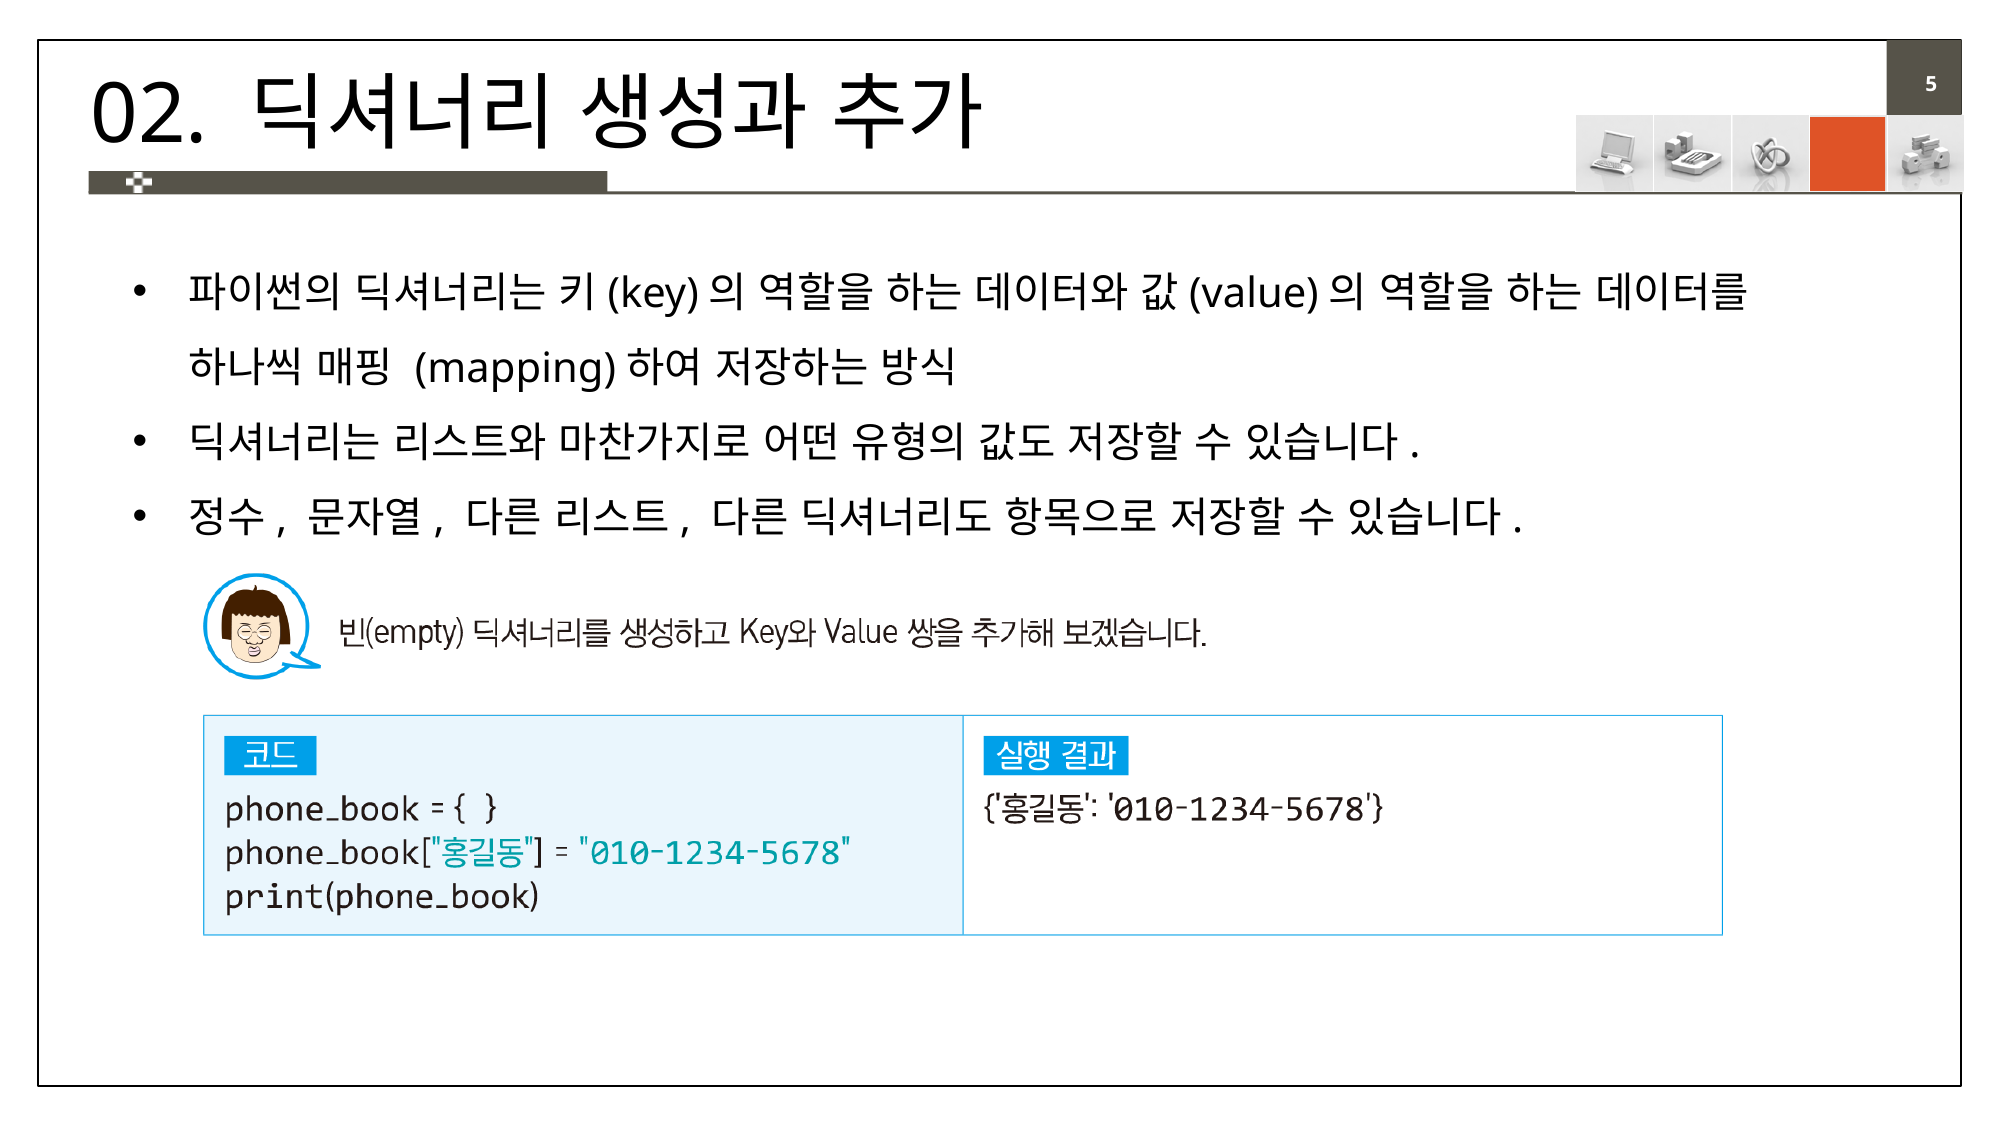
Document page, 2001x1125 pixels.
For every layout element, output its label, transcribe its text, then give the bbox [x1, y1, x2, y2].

picture [151, 509, 1825, 955]
text_box 파이썬의 딕셔너리는 키(key)의 역할을 하는 데이터와 값(value)의 역할을 하는 데이터를 하나씩 매핑 (mapping)하여 저장하는 방식 딕셔너리는 리스트와 마찬가지로 어떤 유형의 값도 저장할 수 있습니다. 정수, 문자열, 다른 리스트, 다른 딕셔너리도 항목으로 저장할 수 있습니다. [117, 232, 1808, 548]
title 02. 딕셔너리 생성과 추가 [76, 62, 1808, 208]
picture [1808, 114, 1964, 192]
